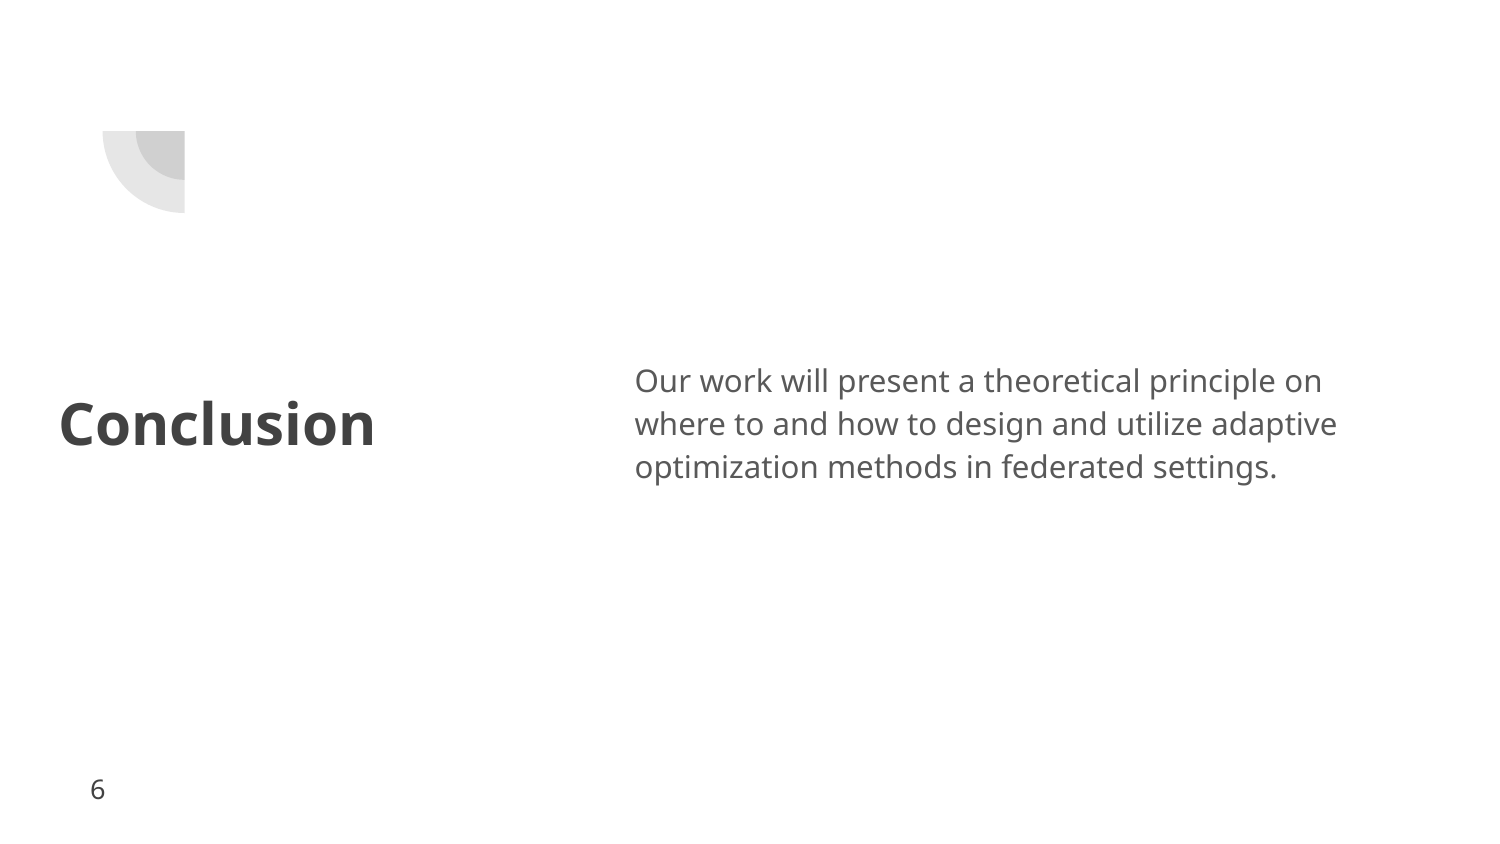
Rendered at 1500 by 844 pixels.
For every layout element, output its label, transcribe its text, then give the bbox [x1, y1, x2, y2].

list Our work will present a theoretical principle on where to and how to design and utilize adaptive optimization methods in federated settings. [544, 339, 1377, 844]
text_box 6 [75, 756, 145, 813]
title Conclusion [43, 313, 708, 531]
